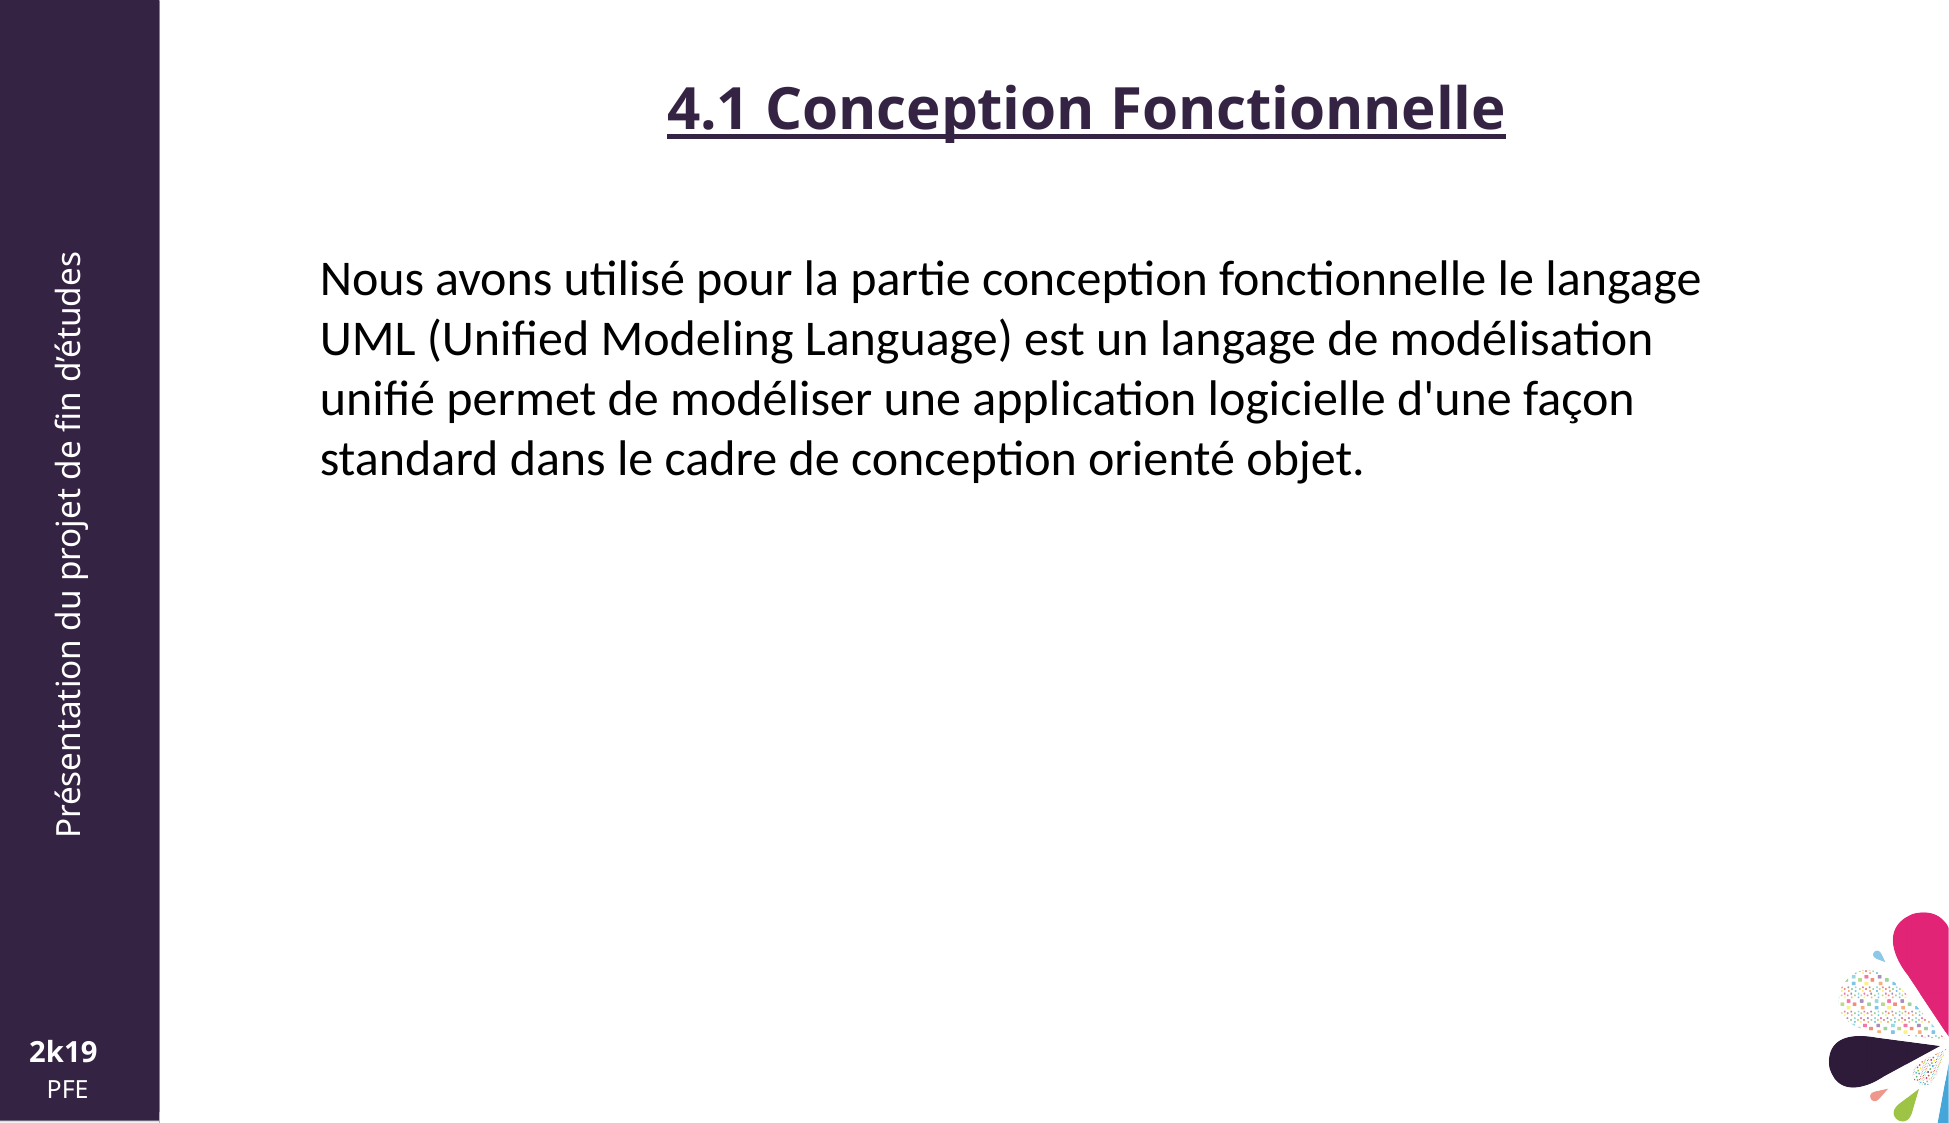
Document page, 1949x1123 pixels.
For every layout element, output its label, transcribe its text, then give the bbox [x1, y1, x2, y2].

text_box Nous avons utilisé pour la partie conception fonctionnelle le langage UML (Unified Modeling Language) est un langage de modélisation unifié permet de modéliser une application logicielle d'une façon standard dans le cadre de conception orienté objet. [304, 238, 1723, 493]
picture [0, 0, 159, 1123]
picture [1827, 910, 1949, 1123]
text_box 4.1 Conception Fonctionnelle [652, 64, 1522, 194]
